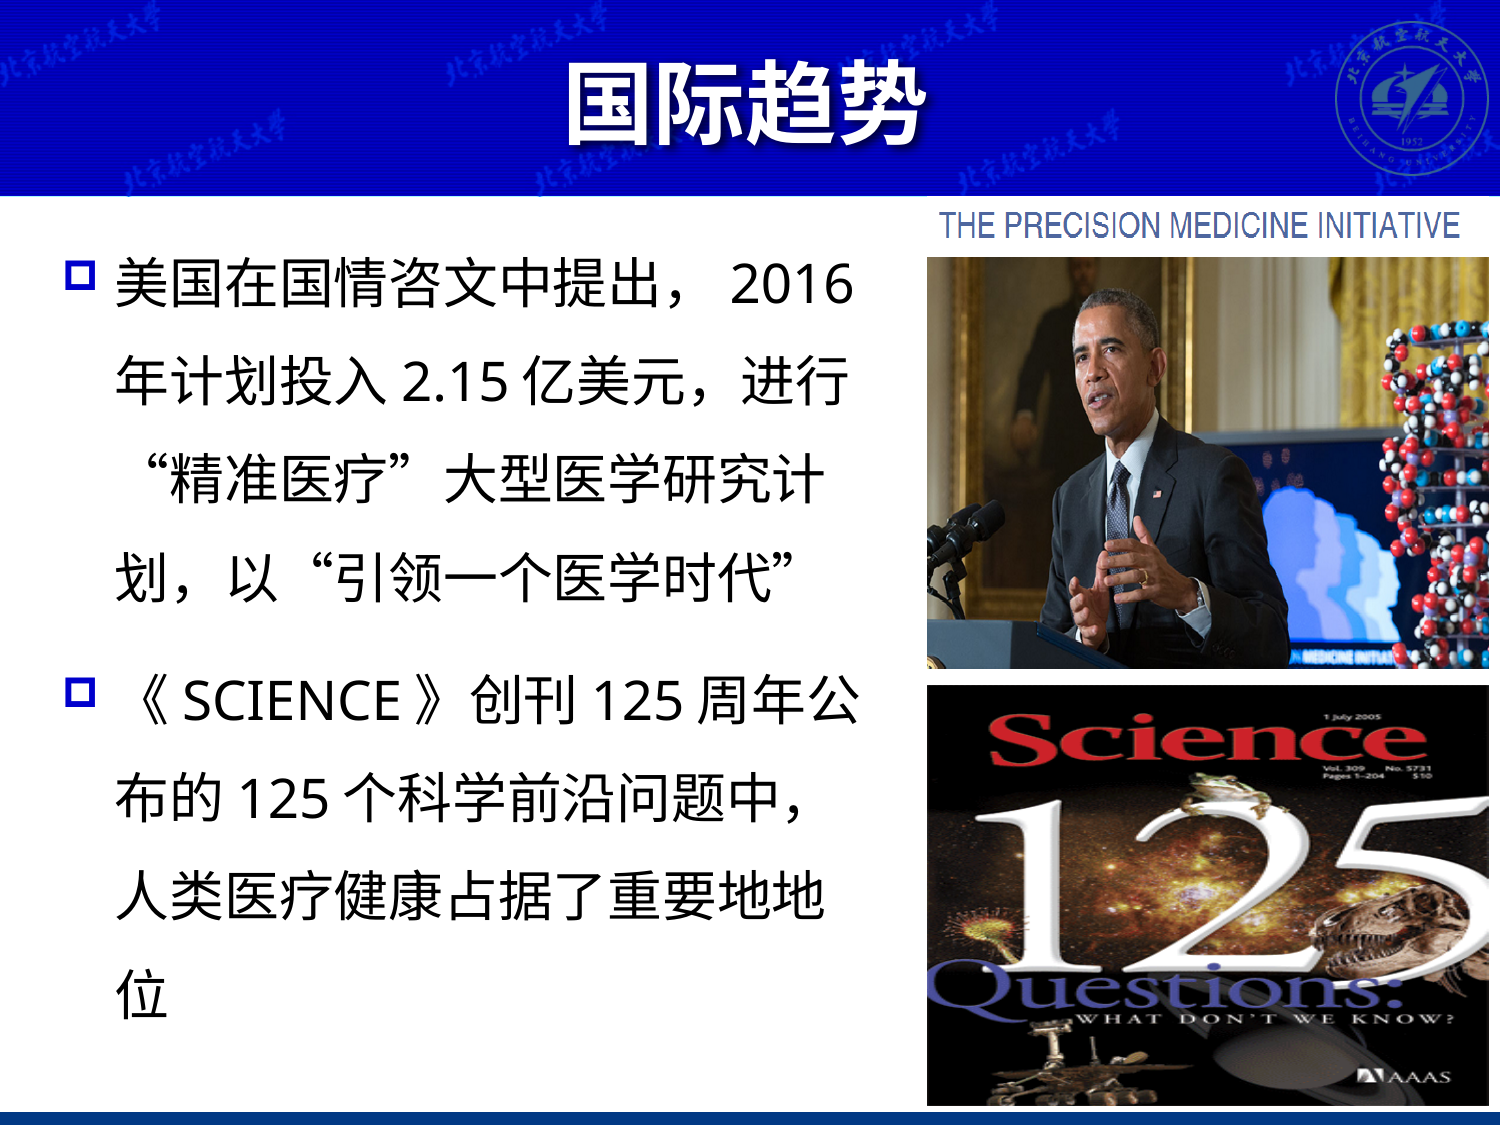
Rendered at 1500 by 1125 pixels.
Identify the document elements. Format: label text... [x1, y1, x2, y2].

picture [926, 684, 1489, 1107]
picture [926, 196, 1489, 669]
picture [0, 1112, 1500, 1125]
list 美国在国情咨文中提出，2016年计划投入2.15亿美元，进行“精准医疗”大型医学研究计划，以“引领一个医学时代” 《SCIENCE》创刊125周年公布的125个科学前沿问题中，人类医疗健康占据了重要地地位 [46, 207, 892, 1095]
title 国际趋势 [16, 7, 1475, 195]
